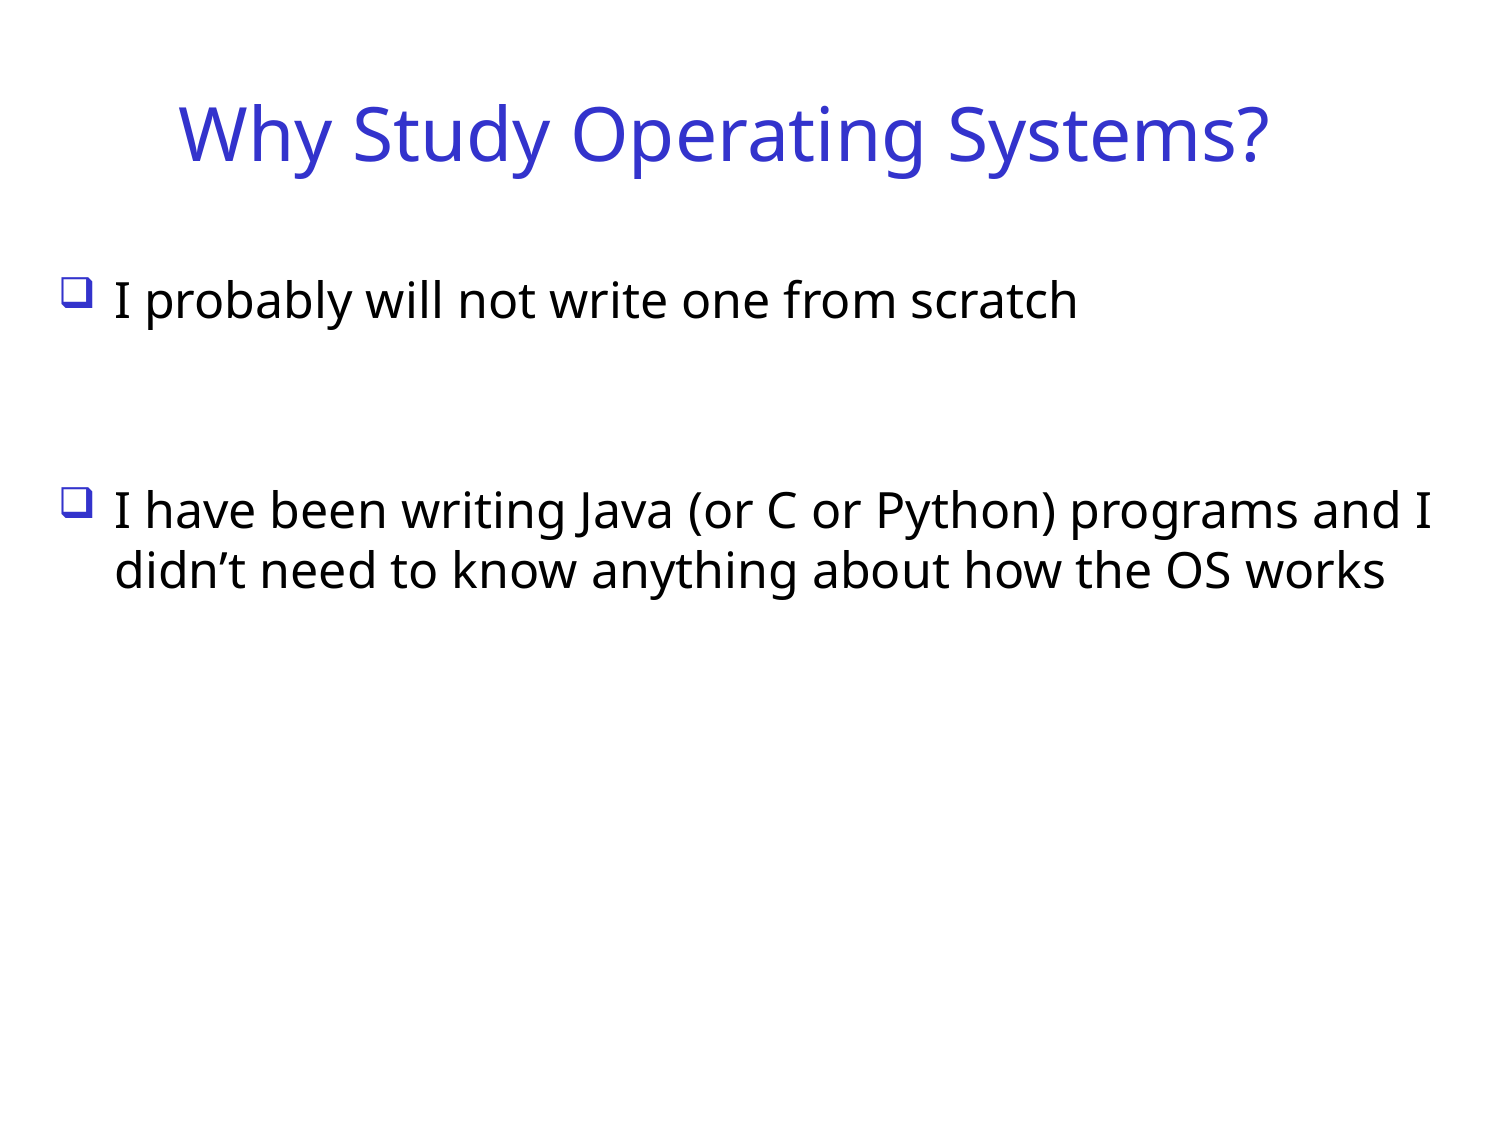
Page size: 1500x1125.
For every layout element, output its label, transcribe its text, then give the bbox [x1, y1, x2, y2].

list I probably will not write one from scratch I have been writing Java (or C or Python) programs and I didn’t need to know anything about how the OS works [43, 261, 1457, 1024]
title Why Study Operating Systems? [87, 37, 1363, 225]
